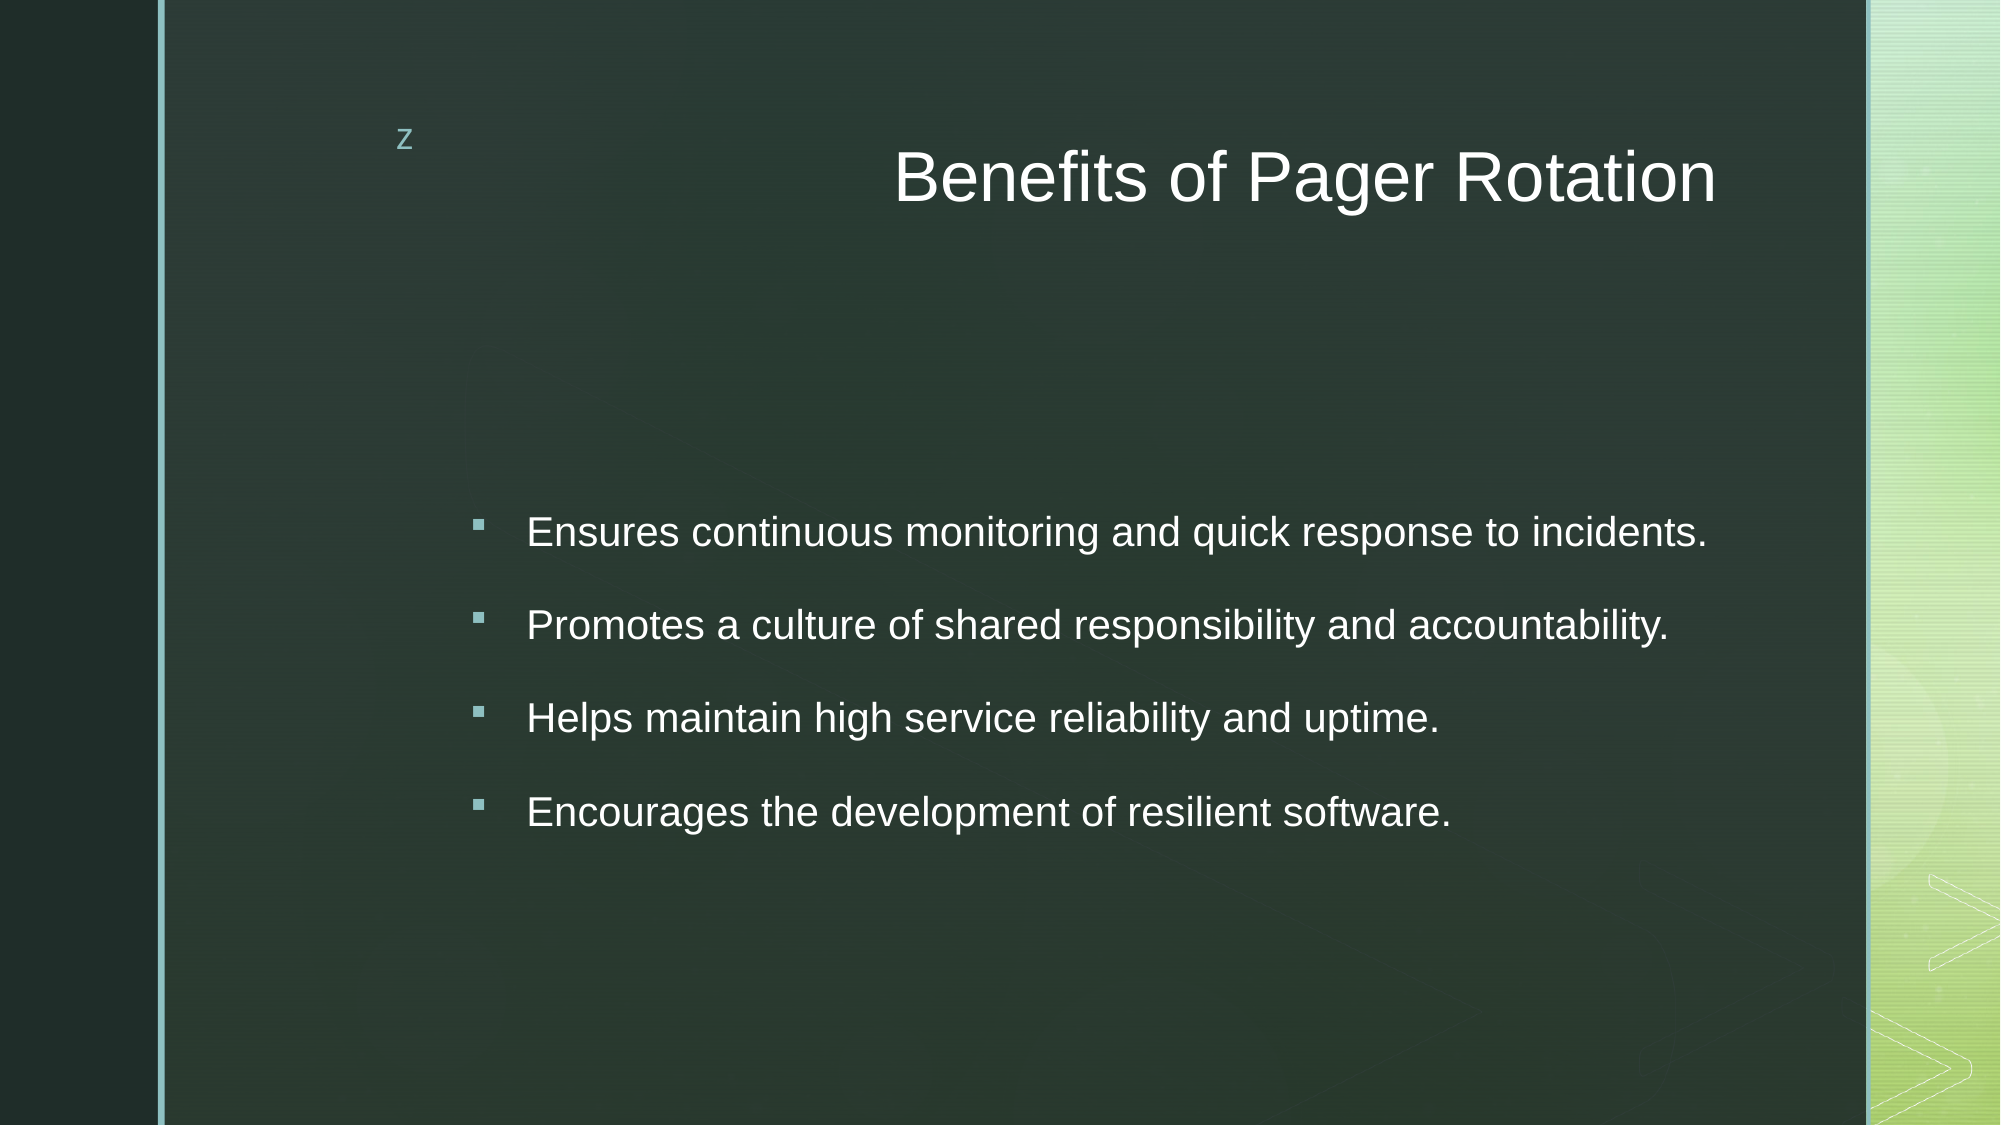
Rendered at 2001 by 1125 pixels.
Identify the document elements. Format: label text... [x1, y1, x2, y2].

list Ensures continuous monitoring and quick response to incidents. Promotes a culture of shared responsibility and accountability. Helps maintain high service reliability and uptime. Encourages the development of resilient software. [454, 336, 1734, 993]
title Benefits of Pager Rotation [428, 132, 1734, 310]
picture [1871, 0, 2001, 1125]
